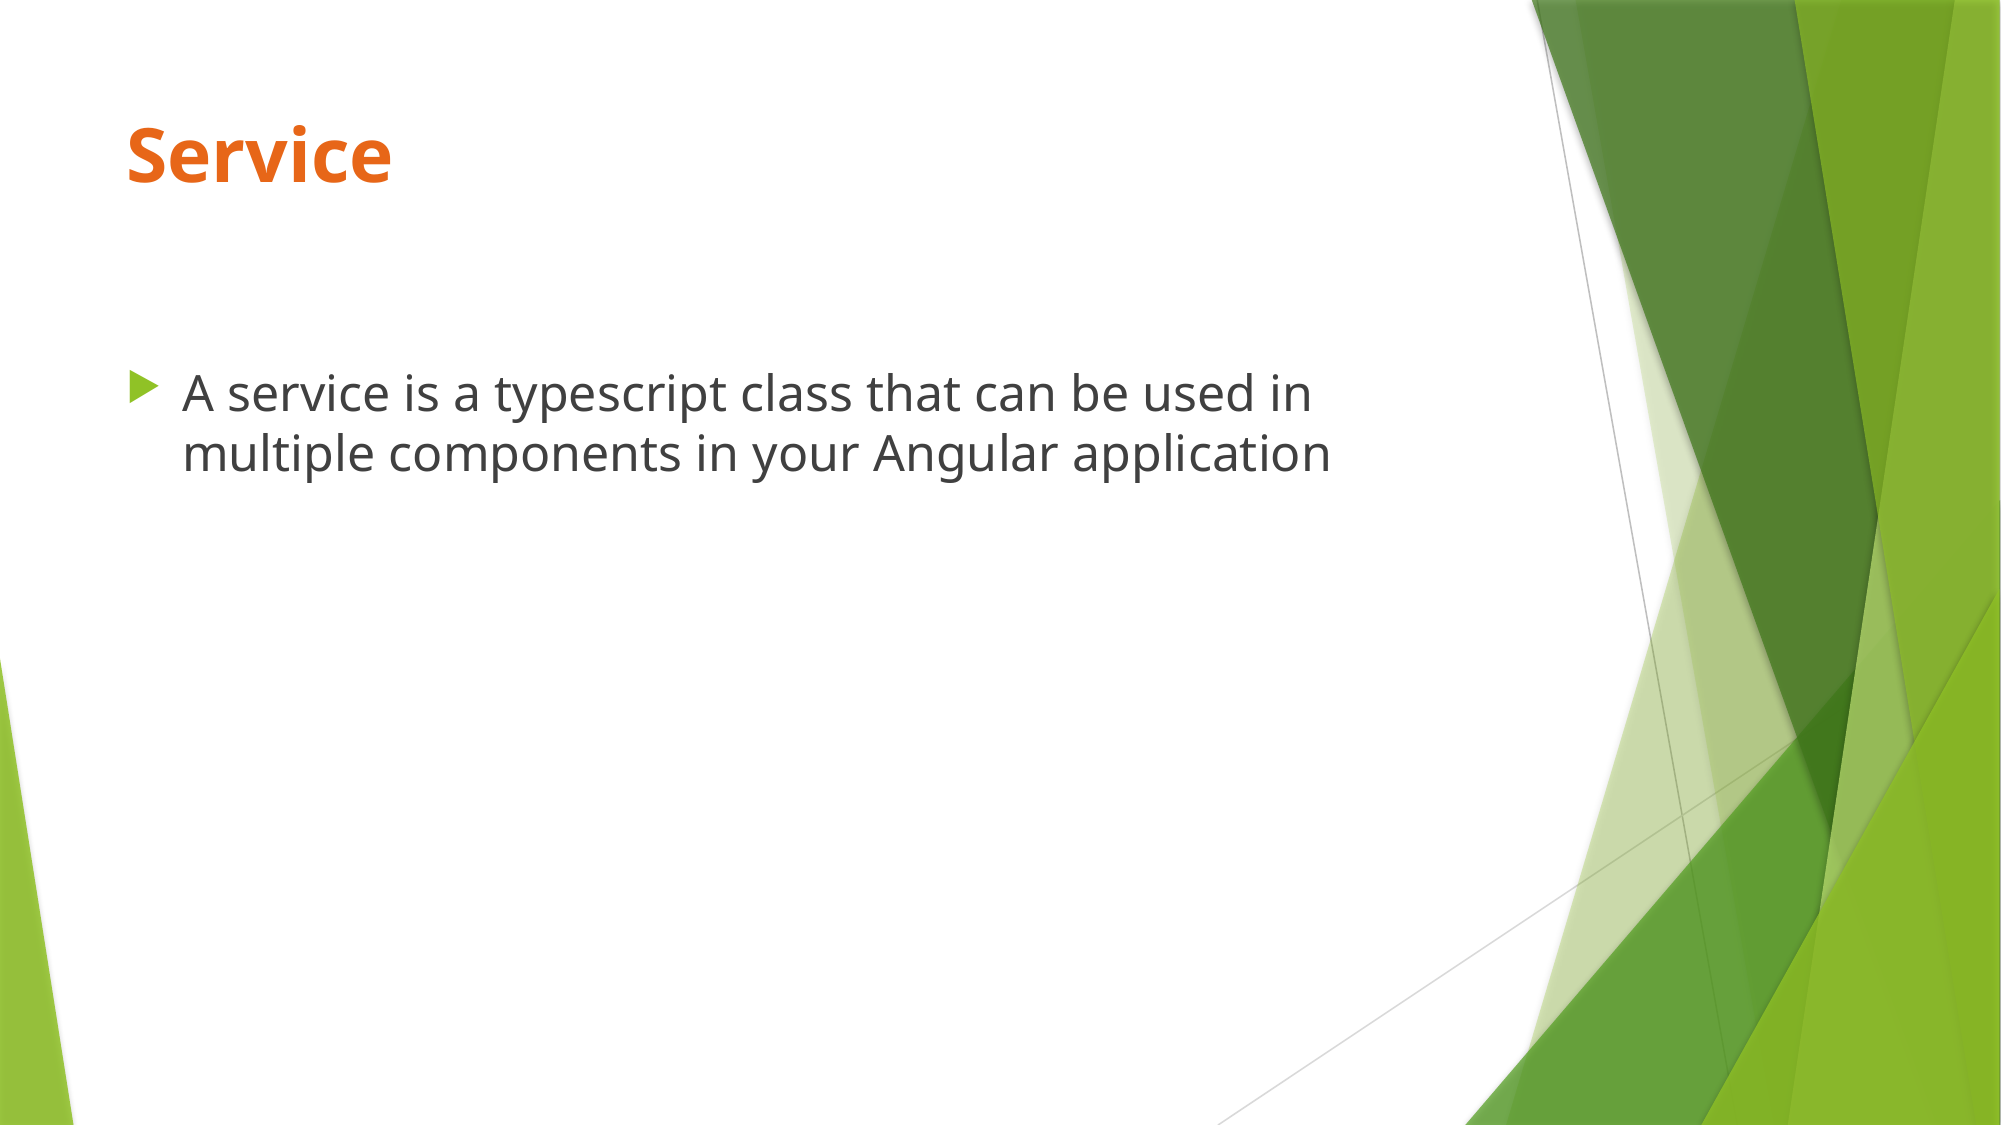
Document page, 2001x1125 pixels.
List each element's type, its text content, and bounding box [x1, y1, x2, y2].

title Service [111, 99, 1522, 317]
list A service is a typescript class that can be used in multiple components in your Angular application [111, 354, 1522, 992]
